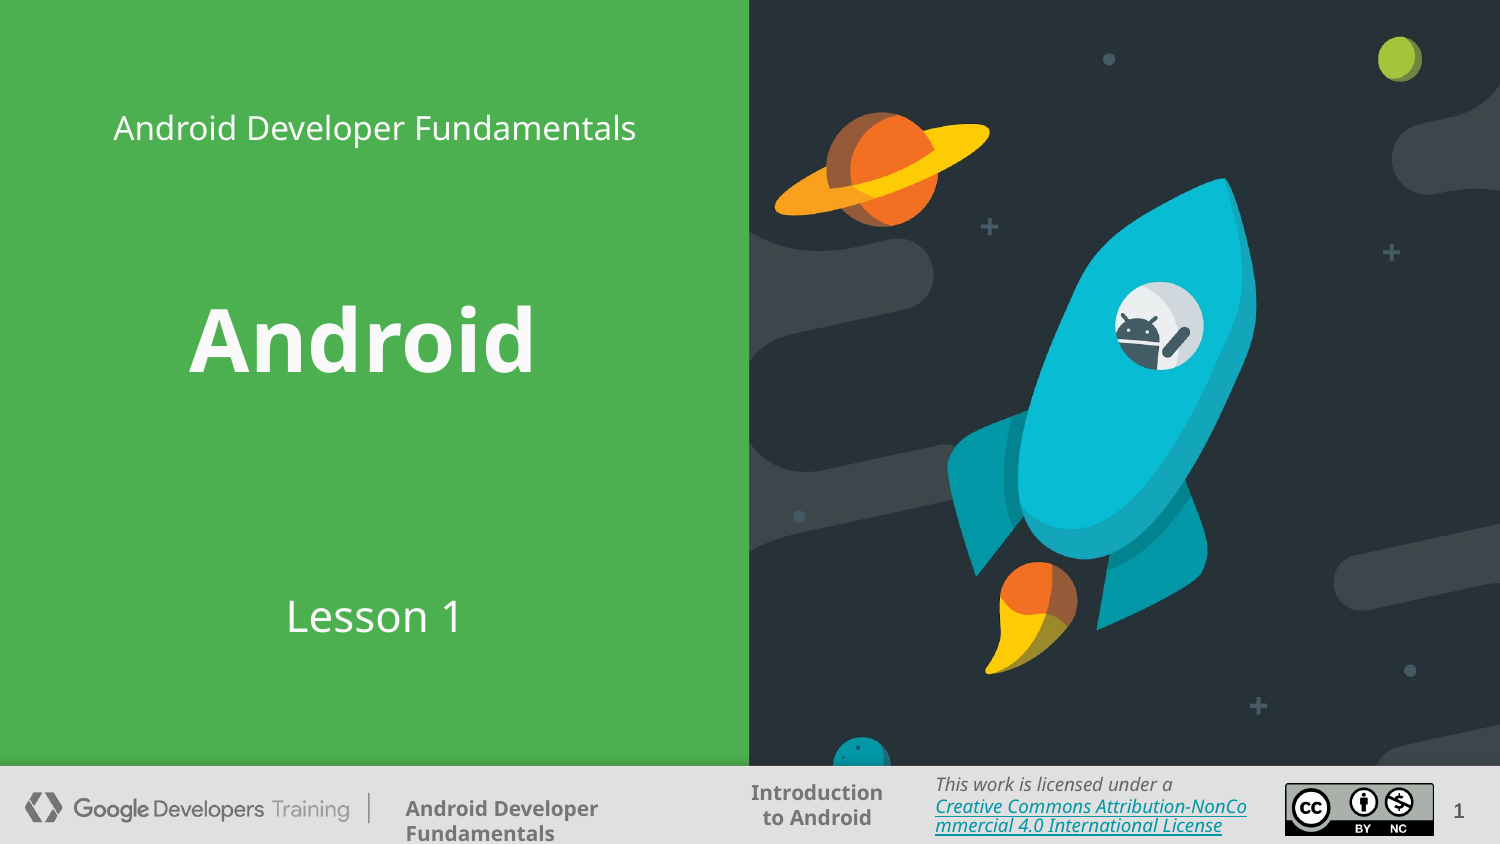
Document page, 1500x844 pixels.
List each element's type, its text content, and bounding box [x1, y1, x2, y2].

title Android [32, 161, 696, 405]
subtitle Android Developer Fundamentals [43, 92, 708, 179]
text_box Lesson 1 [43, 573, 708, 751]
picture [0, 0, 1500, 844]
slide_number 1 [1389, 777, 1480, 842]
